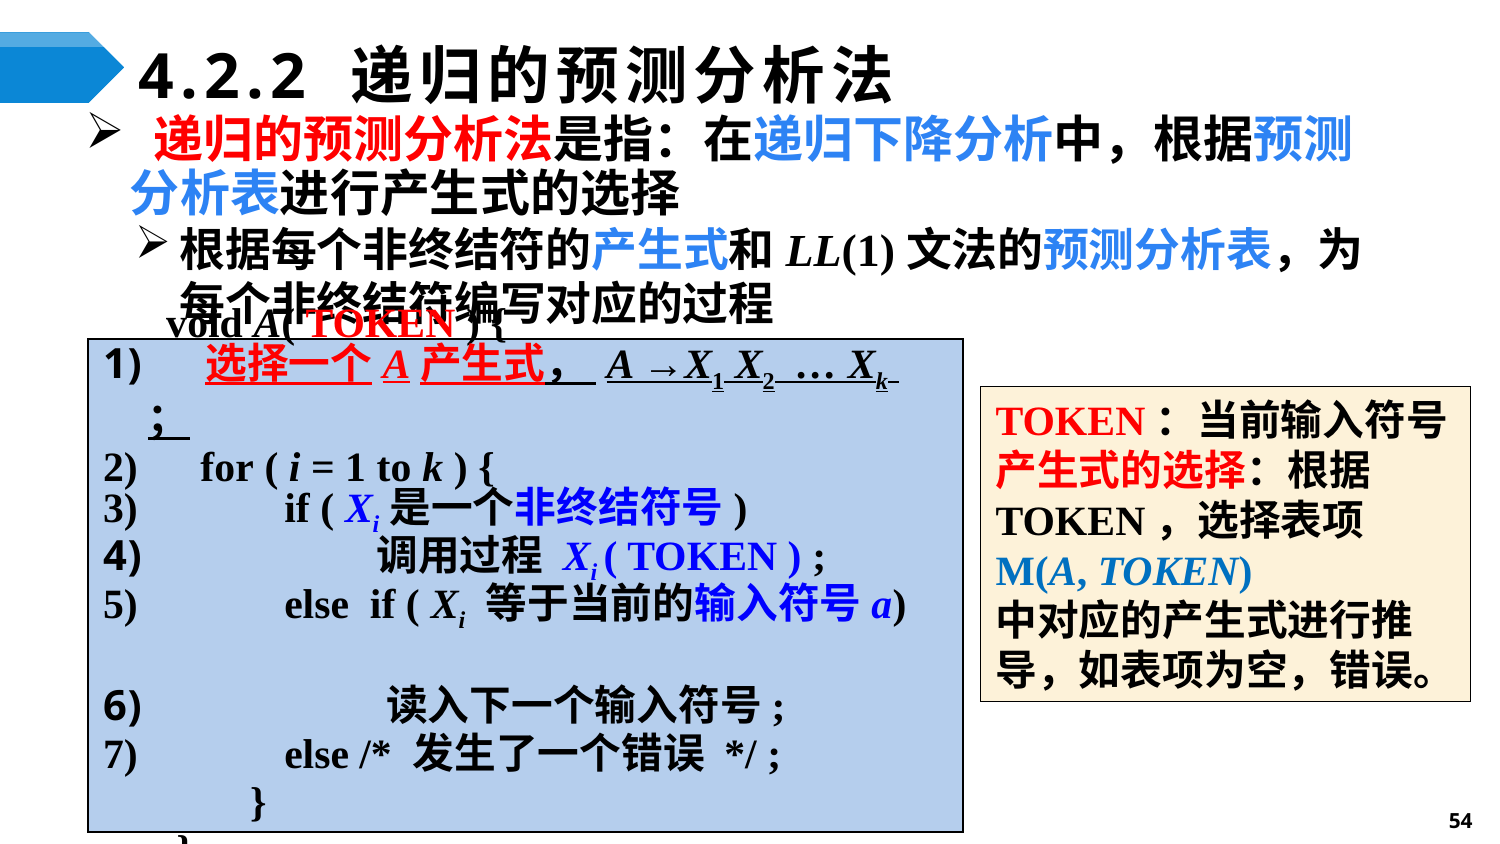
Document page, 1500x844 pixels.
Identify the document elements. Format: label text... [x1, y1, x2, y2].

slide_number 54 [1420, 798, 1500, 844]
text_box void A( TOKEN ) { 选择一个A产生式， A →X1 X2 … Xk ； for ( i = 1 to k ) { if ( Xi是一个非终结符号) 调用过程 Xi ( TOKEN ) ; else if ( Xi 等于当前的输入符号a) 读入下一个输入符号; else /* 发生了一个错误 */ ; } } [88, 339, 963, 832]
title 4.2.2 递归的预测分析法 [130, 43, 1425, 103]
list 递归的预测分析法是指：在递归下降分析中，根据预测分析表进行产生式的选择 根据每个非终结符的产生式和LL(1)文法的预测分析表，为每个非终结符编写对应的过程 [70, 105, 1405, 836]
text_box TOKEN：当前输入符号 产生式的选择：根据TOKEN，选择表项M(A, TOKEN) 中对应的产生式进行推导，如表项为空，错误。 [980, 386, 1471, 702]
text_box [0, 31, 125, 104]
